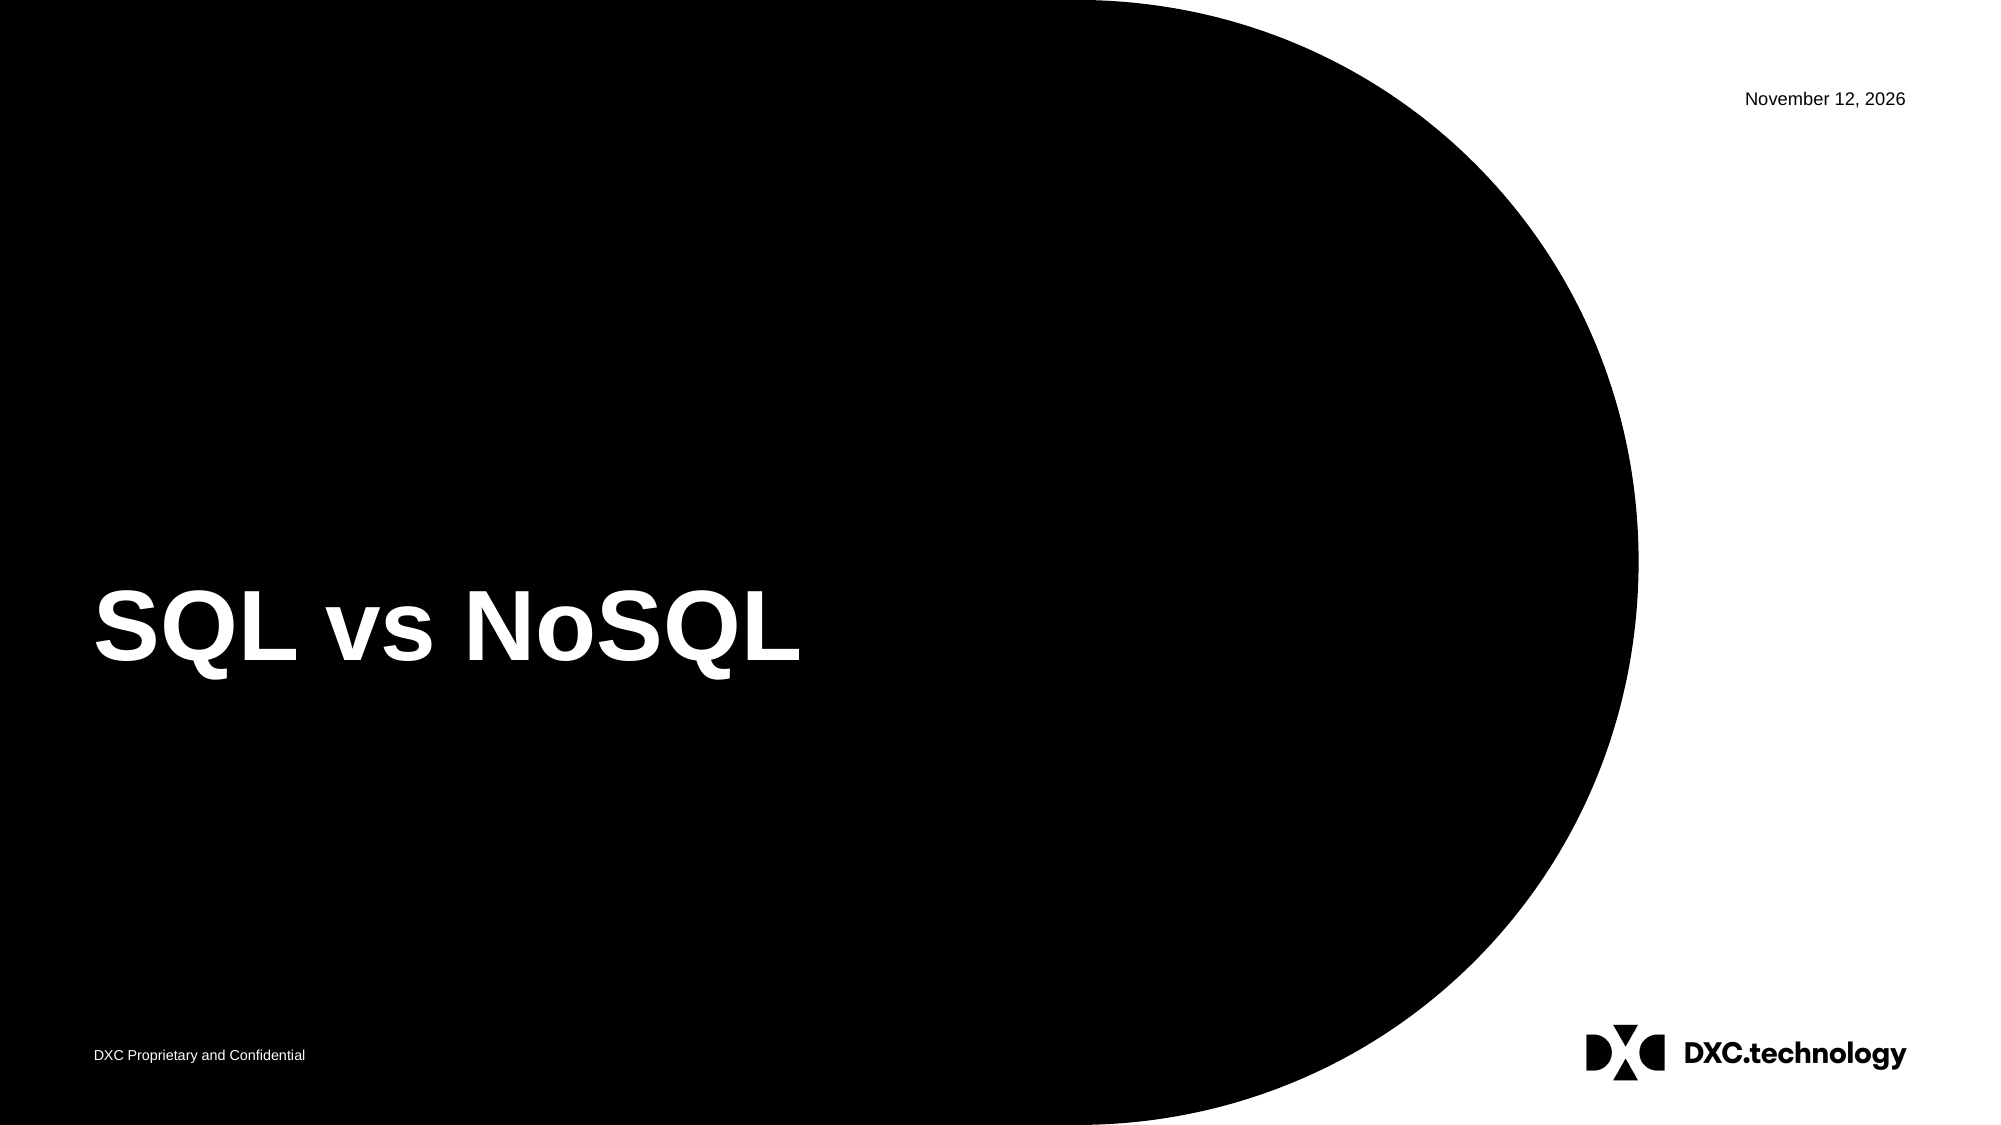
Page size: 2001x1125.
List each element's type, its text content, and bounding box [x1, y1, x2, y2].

title SQL vs NoSQL [93, 281, 1469, 682]
